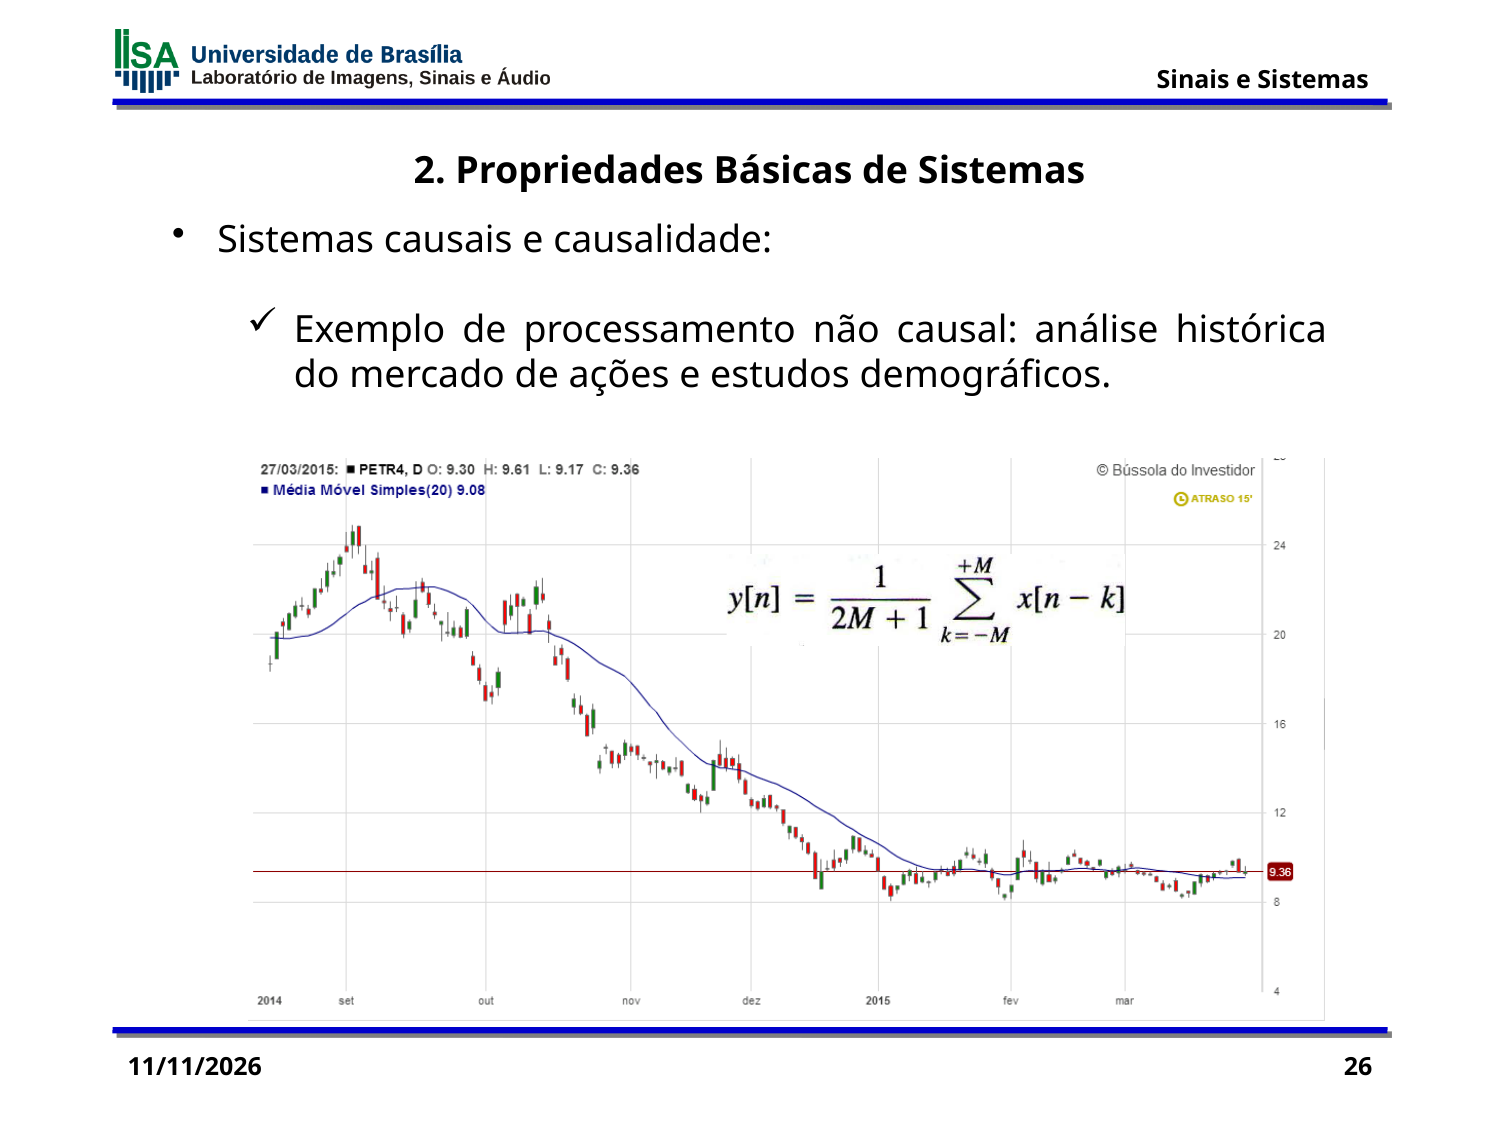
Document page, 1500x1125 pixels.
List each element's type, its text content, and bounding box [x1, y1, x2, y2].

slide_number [112, 1042, 426, 1118]
text_box 2. Propriedades Básicas de Sistemas [112, 138, 1388, 198]
text_box Sistemas causais e causalidade: Exemplo de processamento não causal: análise histórica do mercado de ações e estudos demográficos. [157, 207, 1343, 583]
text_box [248, 458, 1325, 1022]
picture [115, 29, 550, 93]
slide_number 26 [1074, 1042, 1388, 1118]
picture [726, 554, 1126, 646]
